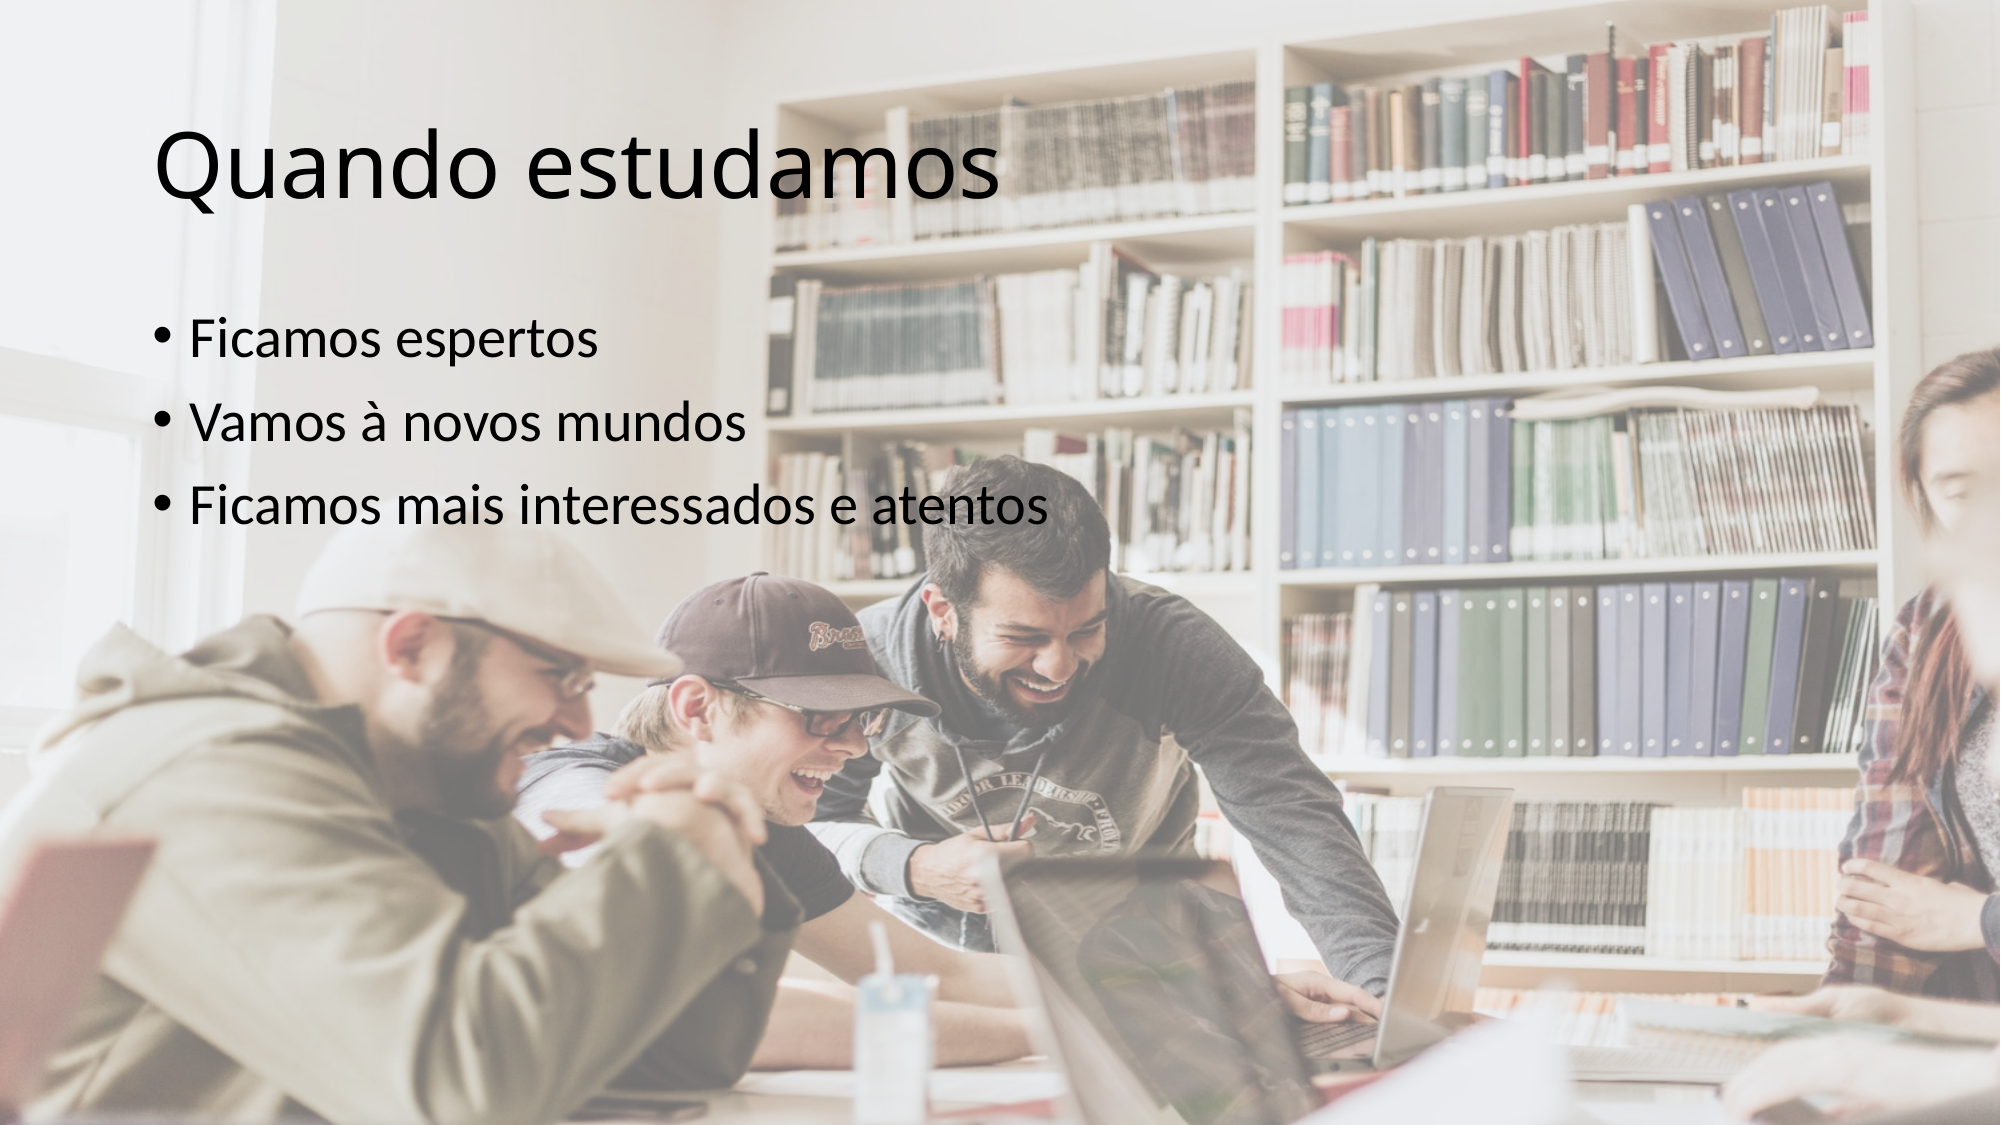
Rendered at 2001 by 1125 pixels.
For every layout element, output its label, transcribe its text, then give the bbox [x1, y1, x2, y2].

list Ficamos espertos Vamos à novos mundos Ficamos mais interessados e atentos [137, 299, 1863, 1014]
title Quando estudamos [137, 59, 1863, 278]
